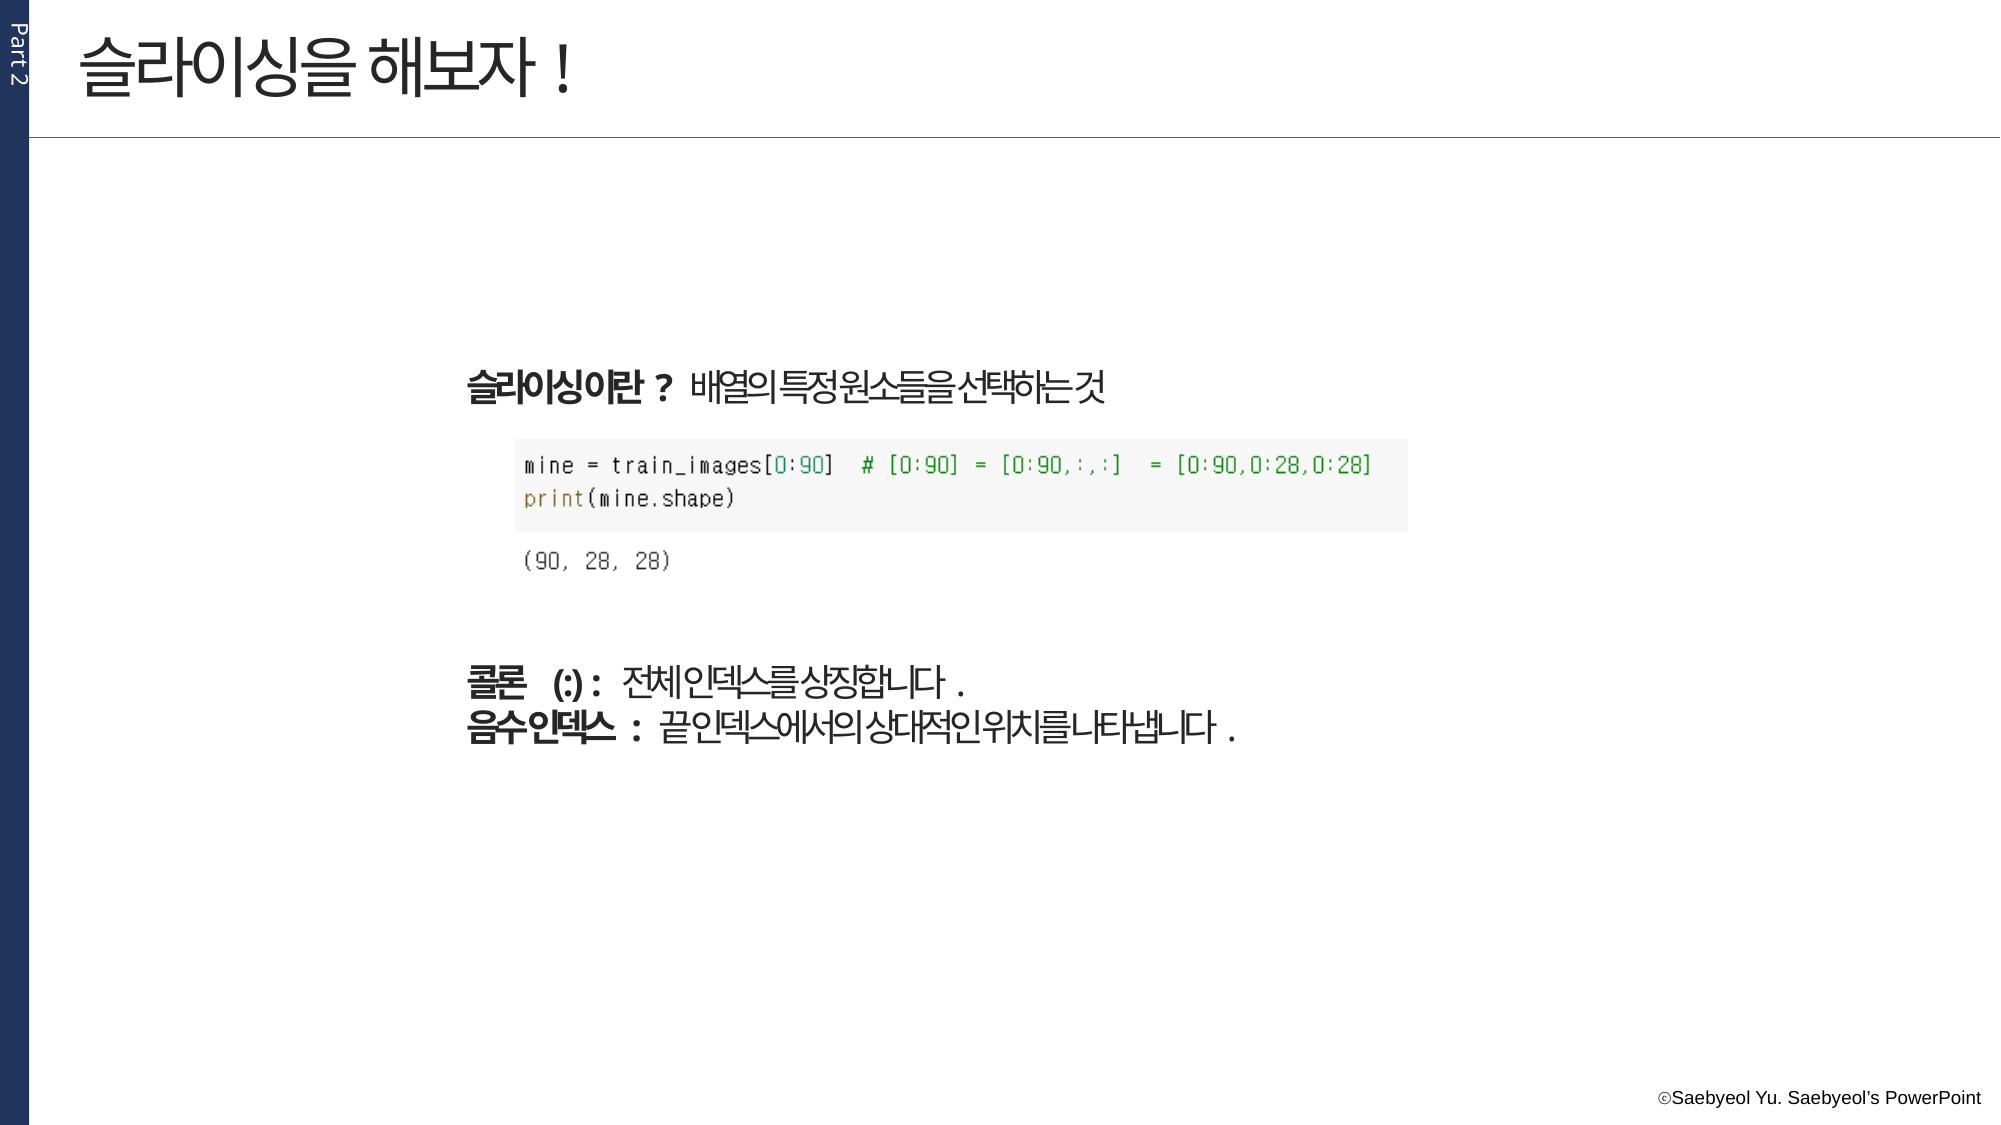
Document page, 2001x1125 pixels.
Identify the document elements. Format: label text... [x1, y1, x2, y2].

text_box 슬라이싱 이란? 배열의 특정 원소들을 선택하는 것 [451, 356, 1784, 417]
text_box 슬라이싱을 해보자! [63, 18, 588, 113]
picture [515, 439, 1408, 590]
text_box Part 2 [0, 8, 42, 312]
text_box [0, 0, 30, 8]
text_box 콜론 ( : ) : 전체 인덱스를 상징합니다. 음수 인덱스 : 끝 인덱스에서의 상대적인 위치를 나타냅니다. [451, 651, 1784, 756]
text_box [0, 312, 30, 1125]
